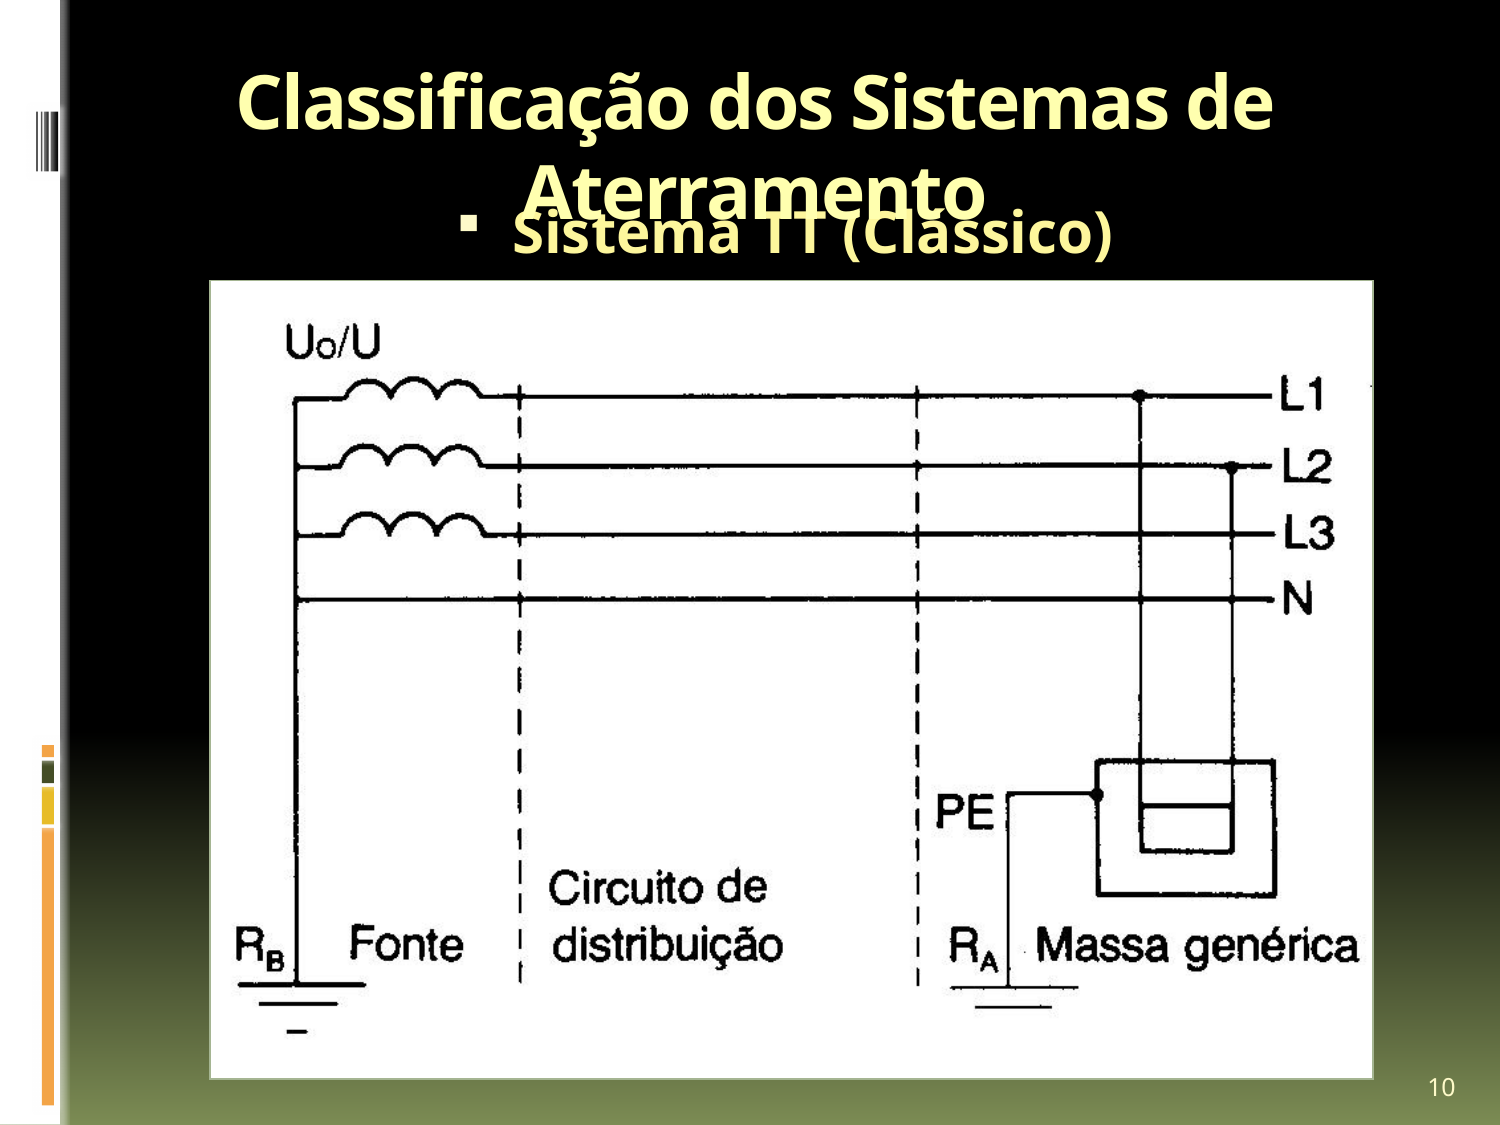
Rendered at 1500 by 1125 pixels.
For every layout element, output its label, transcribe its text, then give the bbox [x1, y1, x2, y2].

list Sistema TT (Clássico) [93, 187, 1466, 294]
title Classificação dos Sistemas de Aterramento [82, 46, 1428, 164]
picture [210, 280, 1373, 1079]
slide_number 10 [1412, 1052, 1488, 1113]
